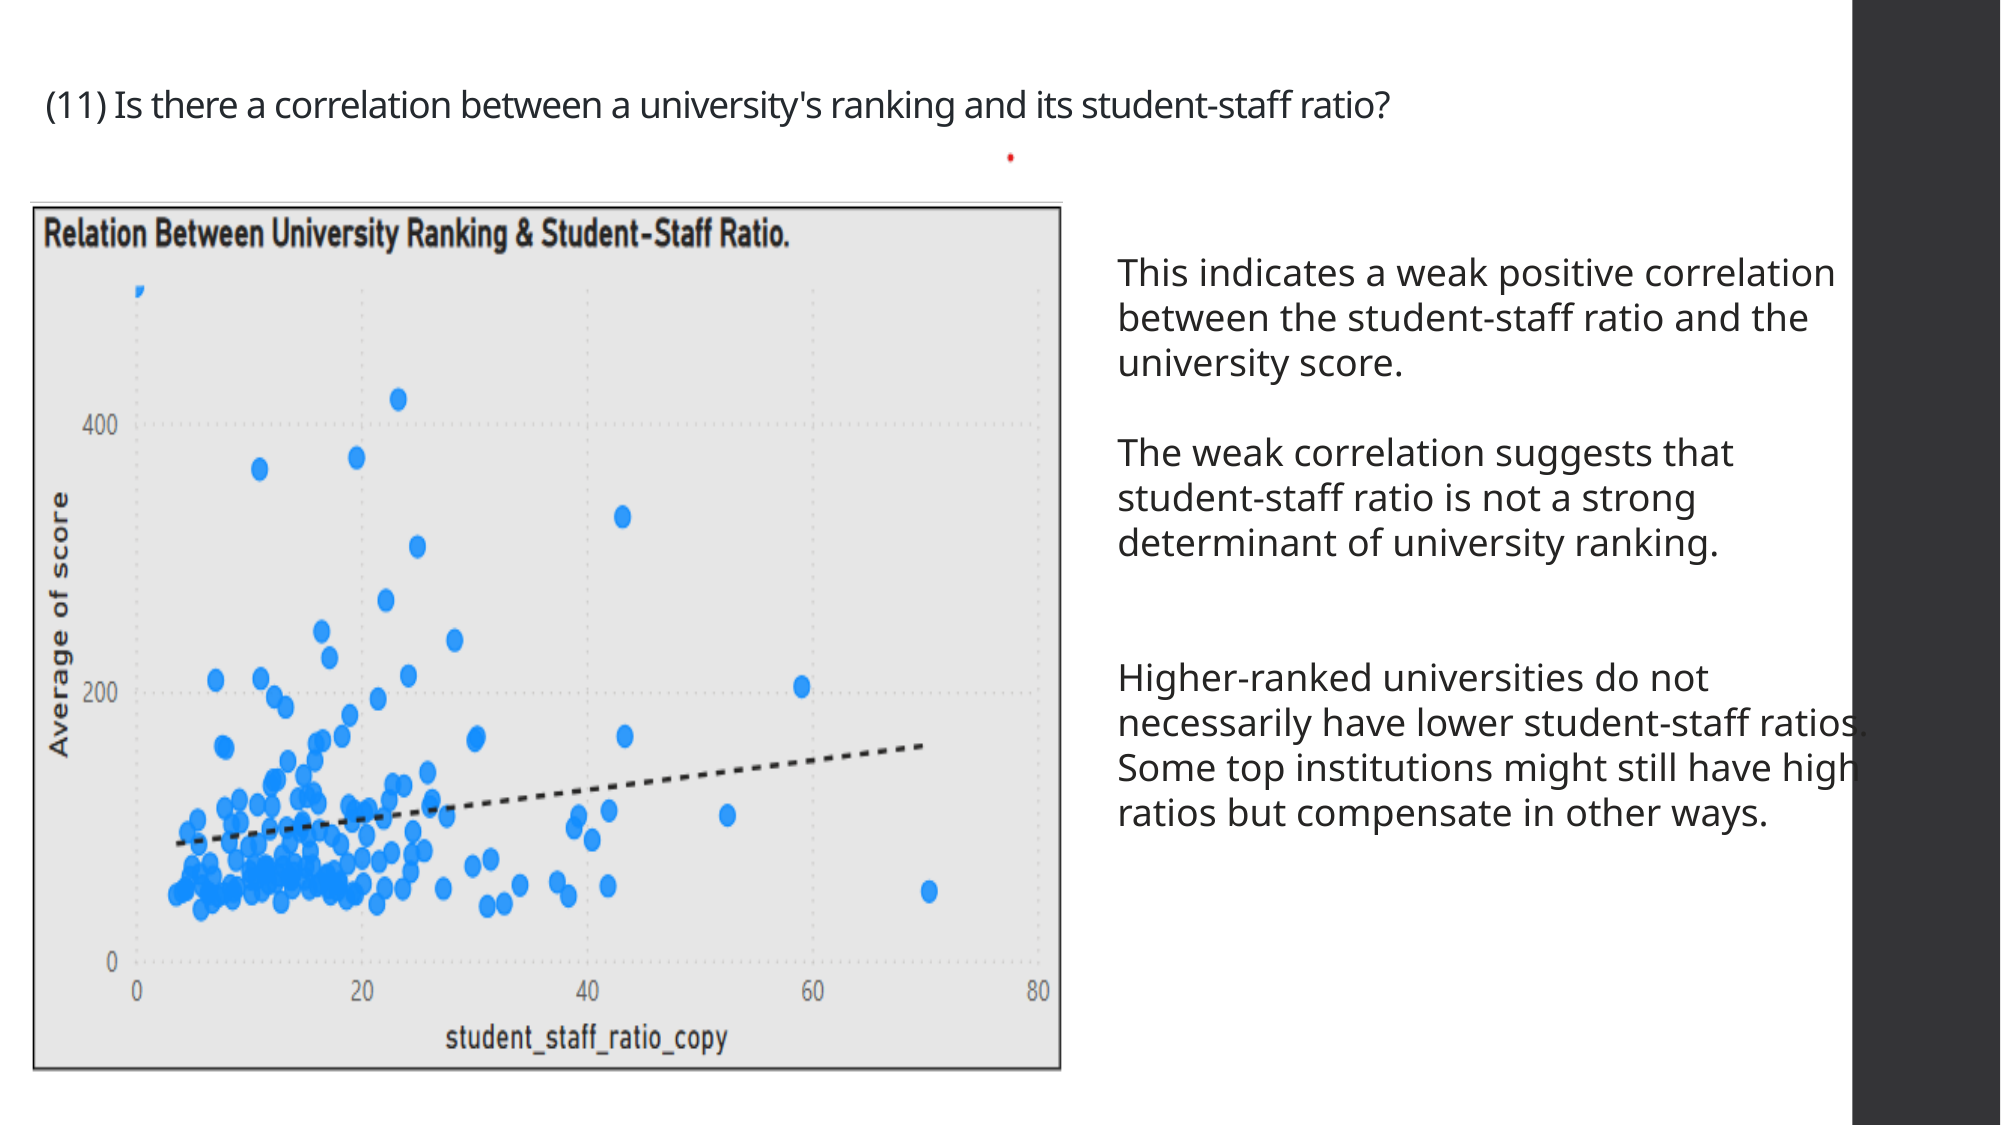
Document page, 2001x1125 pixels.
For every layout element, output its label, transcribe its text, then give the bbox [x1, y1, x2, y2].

title (11) Is there a correlation between a university's ranking and its student-staff ratio? [30, 79, 1826, 224]
text_box This indicates a weak positive correlation between the student-staff ratio and the university score. The weak correlation suggests that student-staff ratio is not a strong determinant of university ranking. Higher-ranked universities do not necessarily have lower student-staff ratios. Some top institutions might still have high ratios but compensate in other ways. [1102, 241, 1902, 842]
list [30, 151, 1063, 1076]
